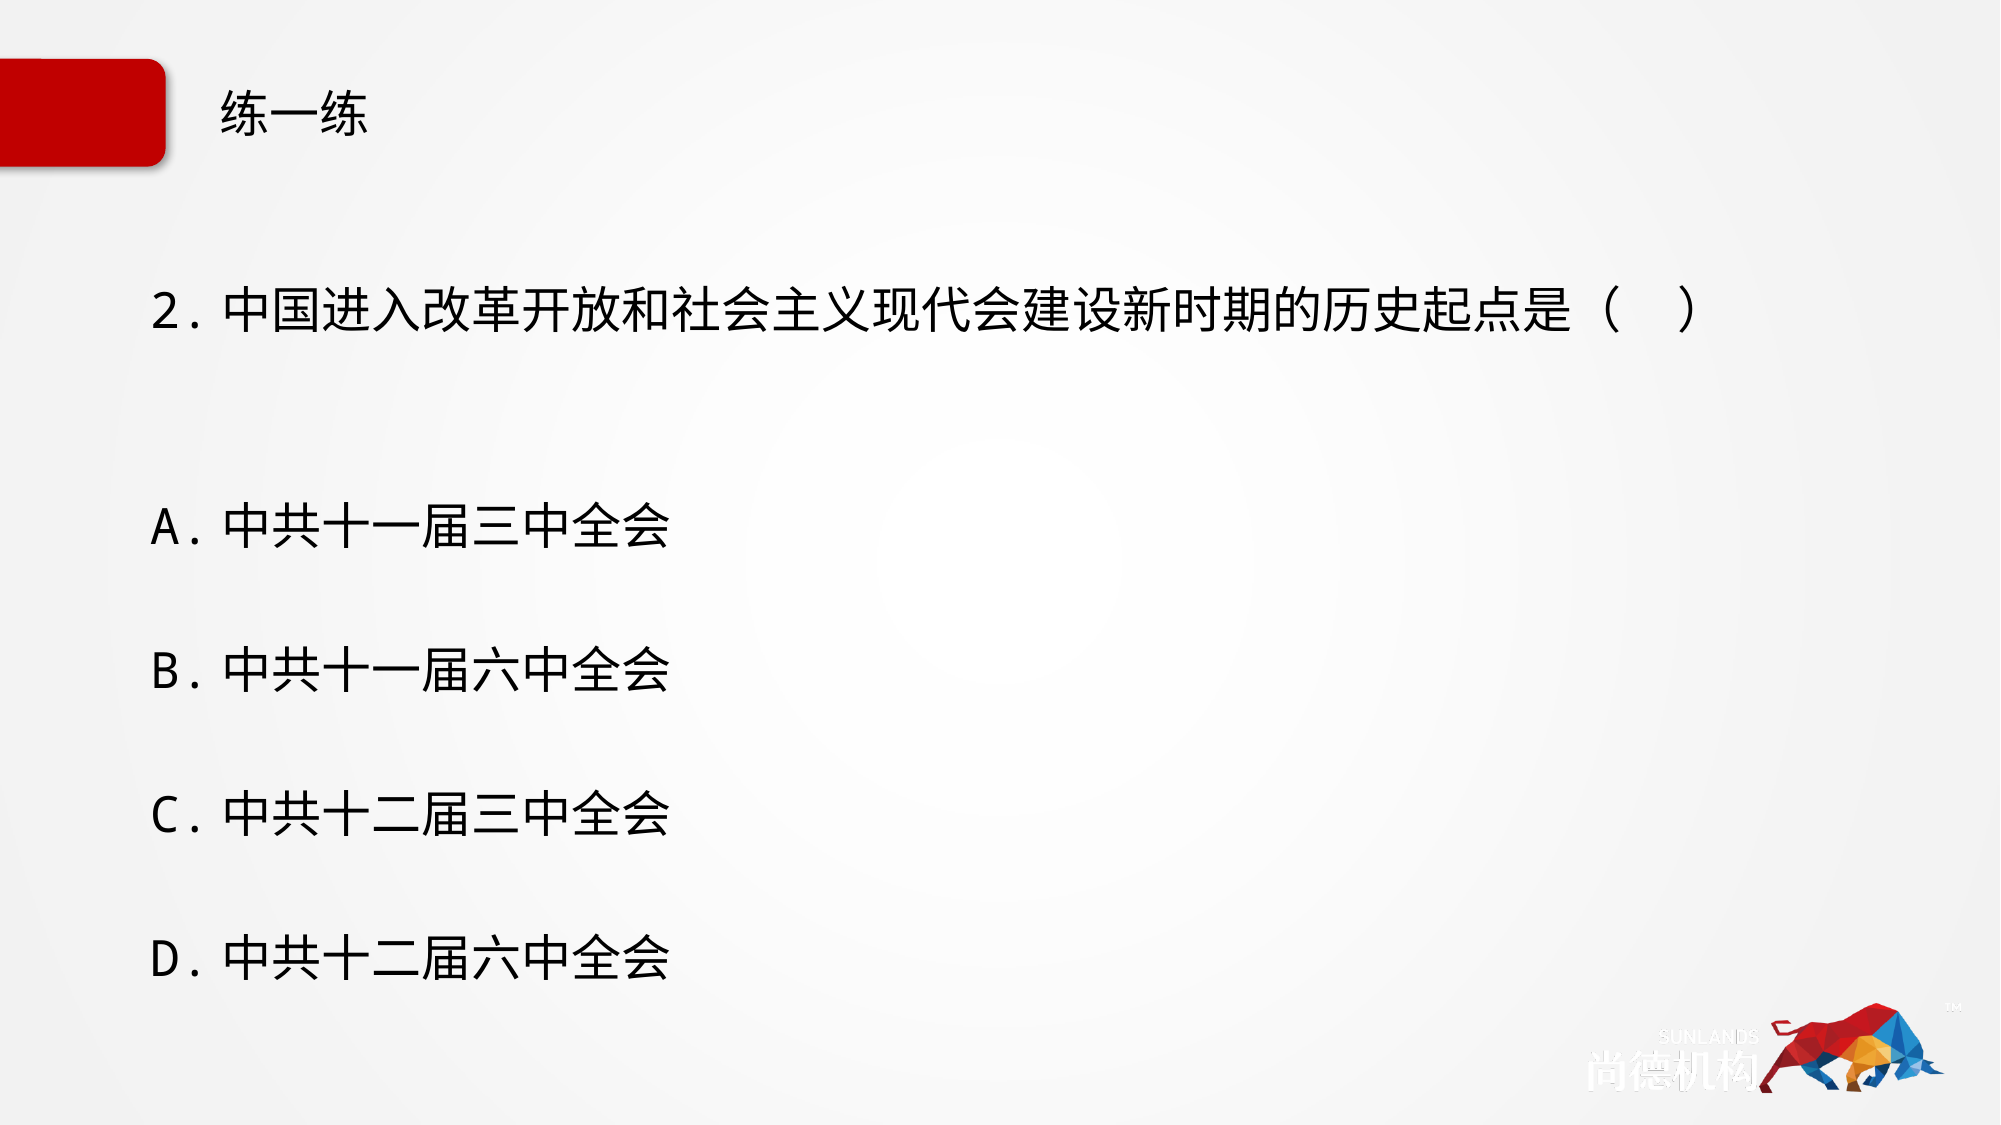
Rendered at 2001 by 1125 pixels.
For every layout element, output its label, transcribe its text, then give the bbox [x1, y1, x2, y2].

picture [0, 0, 2001, 1125]
title 练一练 [204, 72, 1877, 162]
text_box 2.中国进入改革开放和社会主义现代会建设新时期的历史起点是（ ） A.中共十一届三中全会 B.中共十一届六中全会 C.中共十二届三中全会 D.中共十二届六中全会 [134, 259, 1877, 994]
